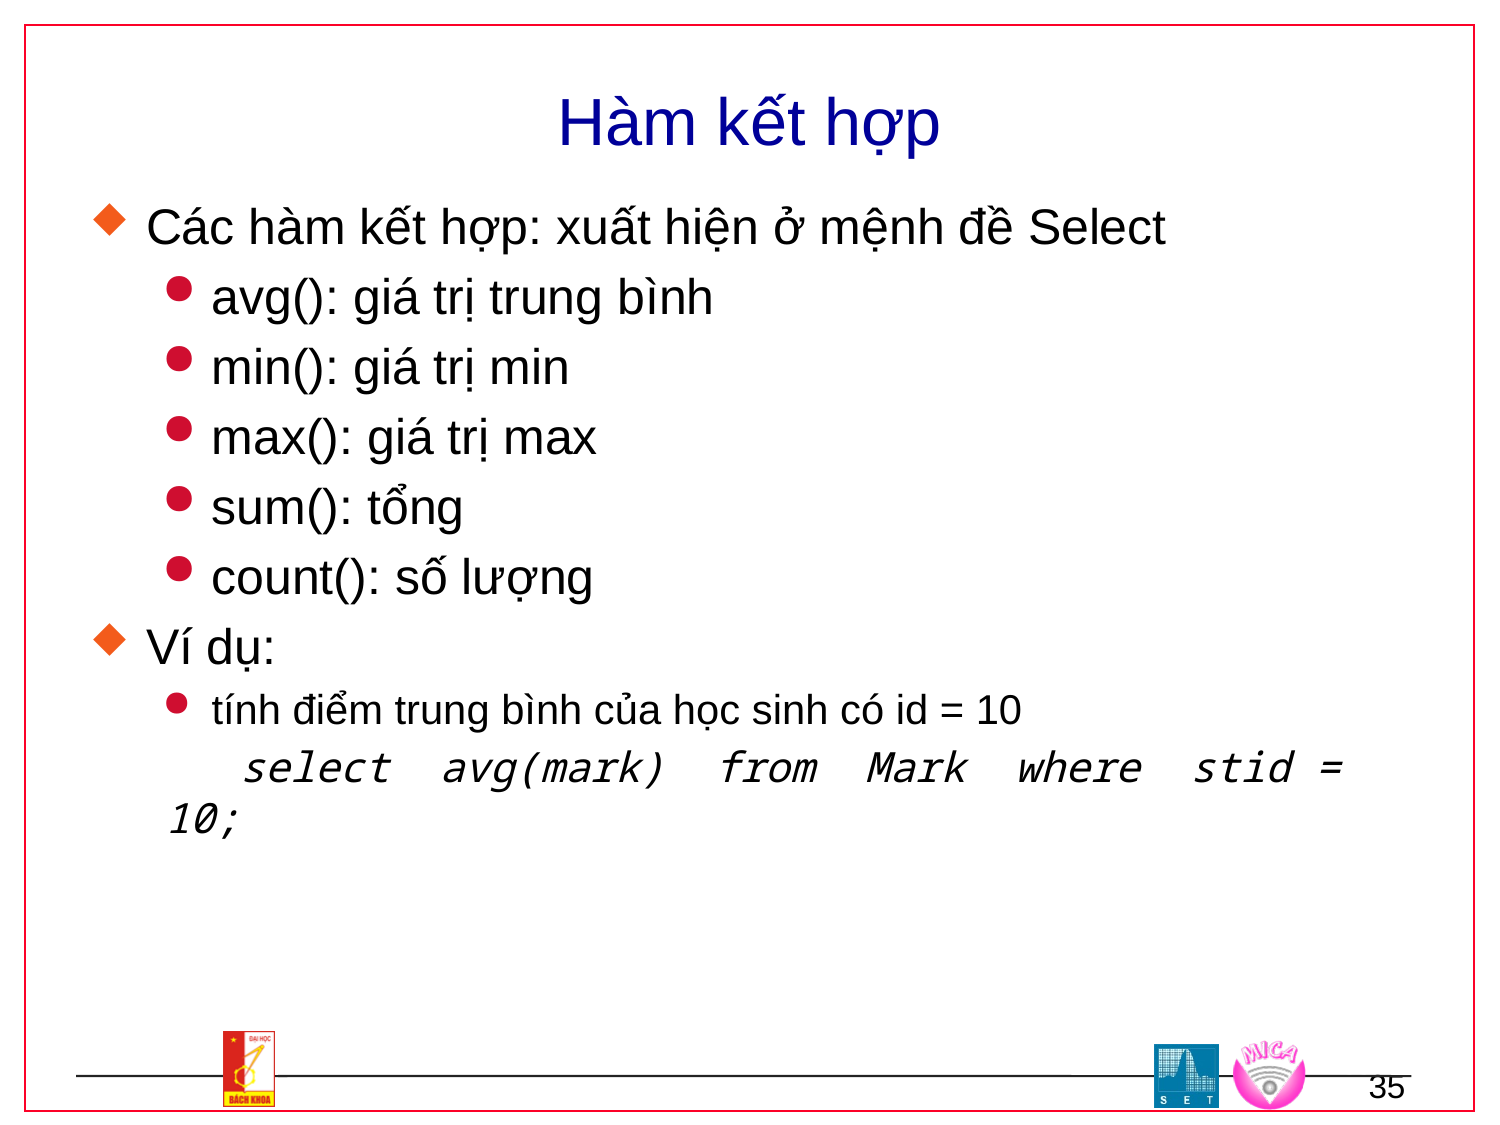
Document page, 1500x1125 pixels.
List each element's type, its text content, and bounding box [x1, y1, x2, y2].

slide_number 35 [1074, 1025, 1388, 1100]
list Các hàm kết hợp: xuất hiện ở mệnh đề Select avg(): giá trị trung bình min(): giá trị min max(): giá trị max sum(): tổng count(): số lượng Ví dụ: tính điểm trung bình của học sinh có id = 10 select avg(mark) from Mark where stid = 10; [74, 186, 1426, 1125]
title Hàm kết hợp [111, 74, 1388, 163]
